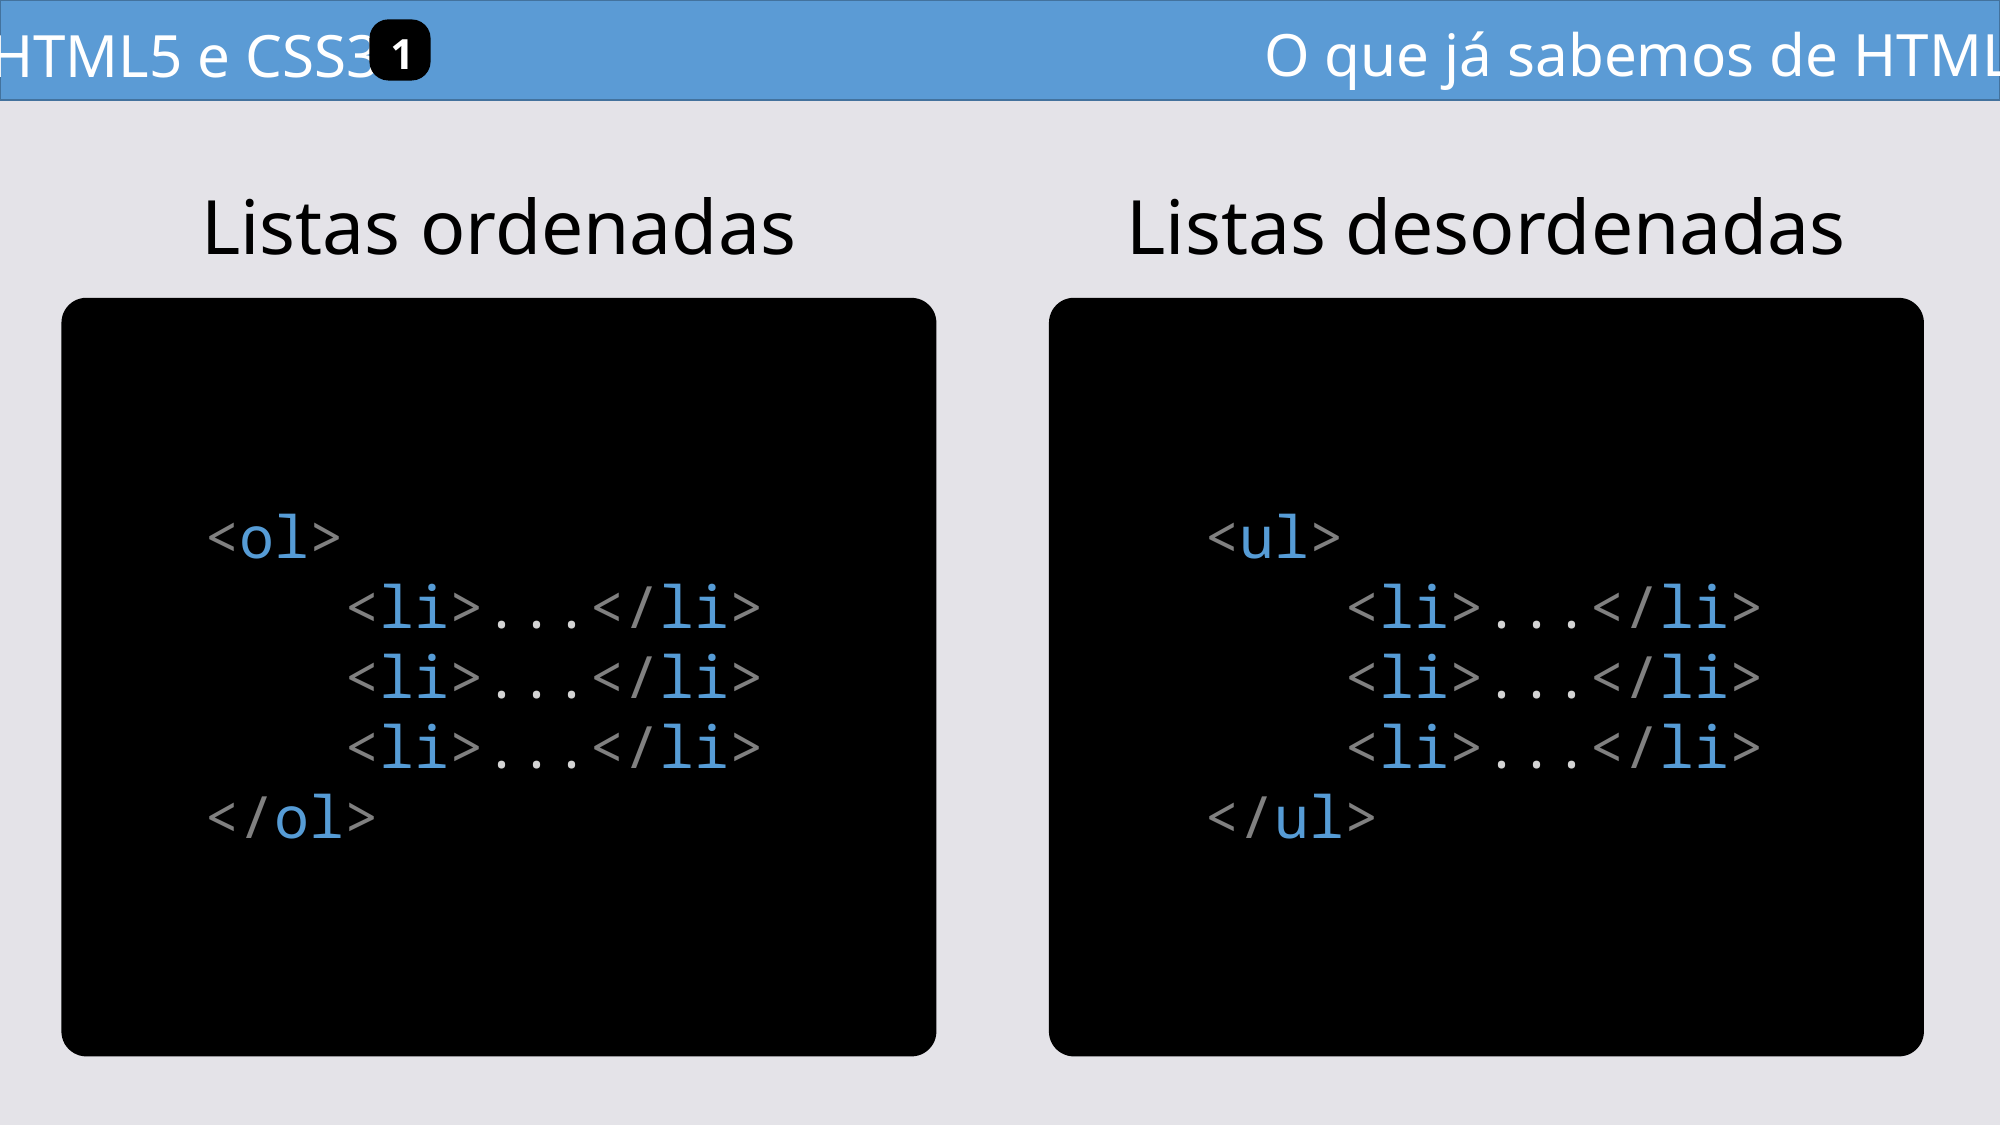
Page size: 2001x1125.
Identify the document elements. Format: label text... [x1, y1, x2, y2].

text_box [1048, 297, 1924, 492]
text_box O que já sabemos de HTML? [1249, 10, 2000, 96]
text_box [0, 0, 2000, 101]
text_box [61, 858, 937, 1057]
text_box Listas desordenadas [1050, 172, 1923, 278]
text_box <ul> <li>...</li> <li>...</li> <li>...</li> </ul> [1050, 492, 2000, 858]
text_box HTML5 e CSS3 [0, 11, 395, 96]
text_box Listas ordenadas [62, 172, 936, 278]
text_box 1 [369, 19, 431, 81]
text_box <ol> <li>...</li> <li>...</li> <li>...</li> </ol> [50, 492, 1050, 858]
text_box [1048, 858, 1924, 1057]
text_box [61, 297, 937, 492]
